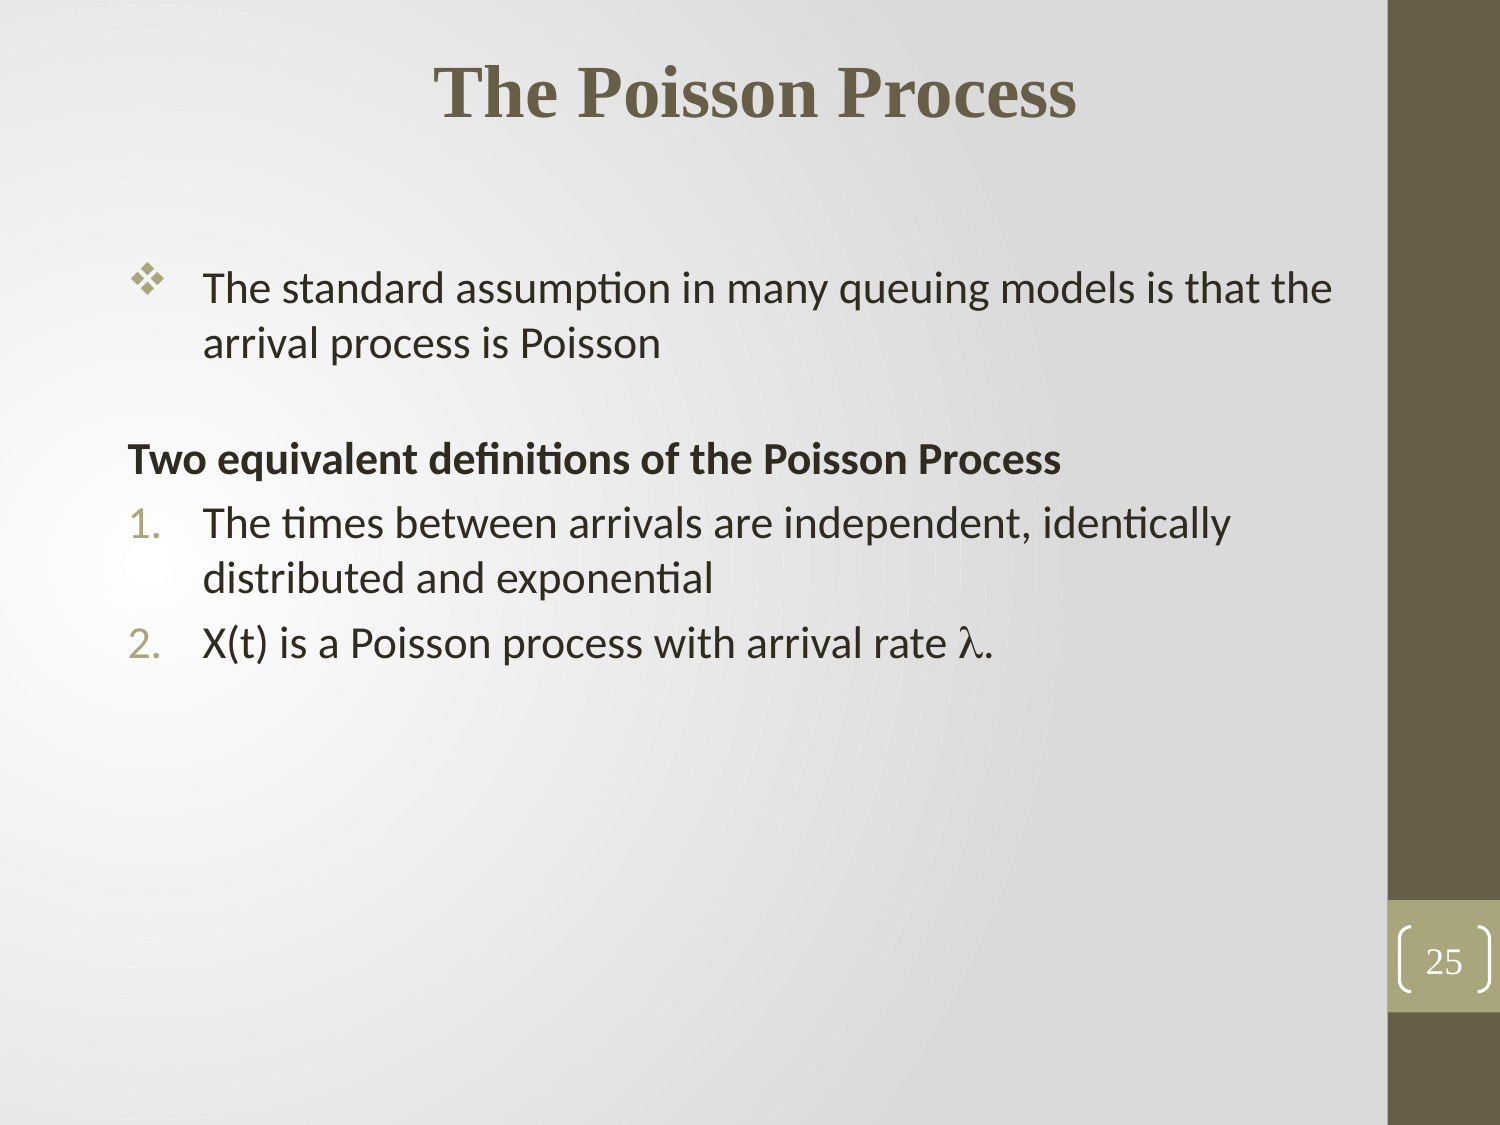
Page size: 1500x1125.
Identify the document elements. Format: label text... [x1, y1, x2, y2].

list The standard assumption in many queuing models is that the arrival process is Poisson Two equivalent definitions of the Poisson Process The times between arrivals are independent, identically distributed and exponential X(t) is a Poisson process with arrival rate . [112, 249, 1438, 1000]
slide_number 25 [1397, 925, 1492, 994]
text_box The Poisson Process [49, 12, 1463, 163]
